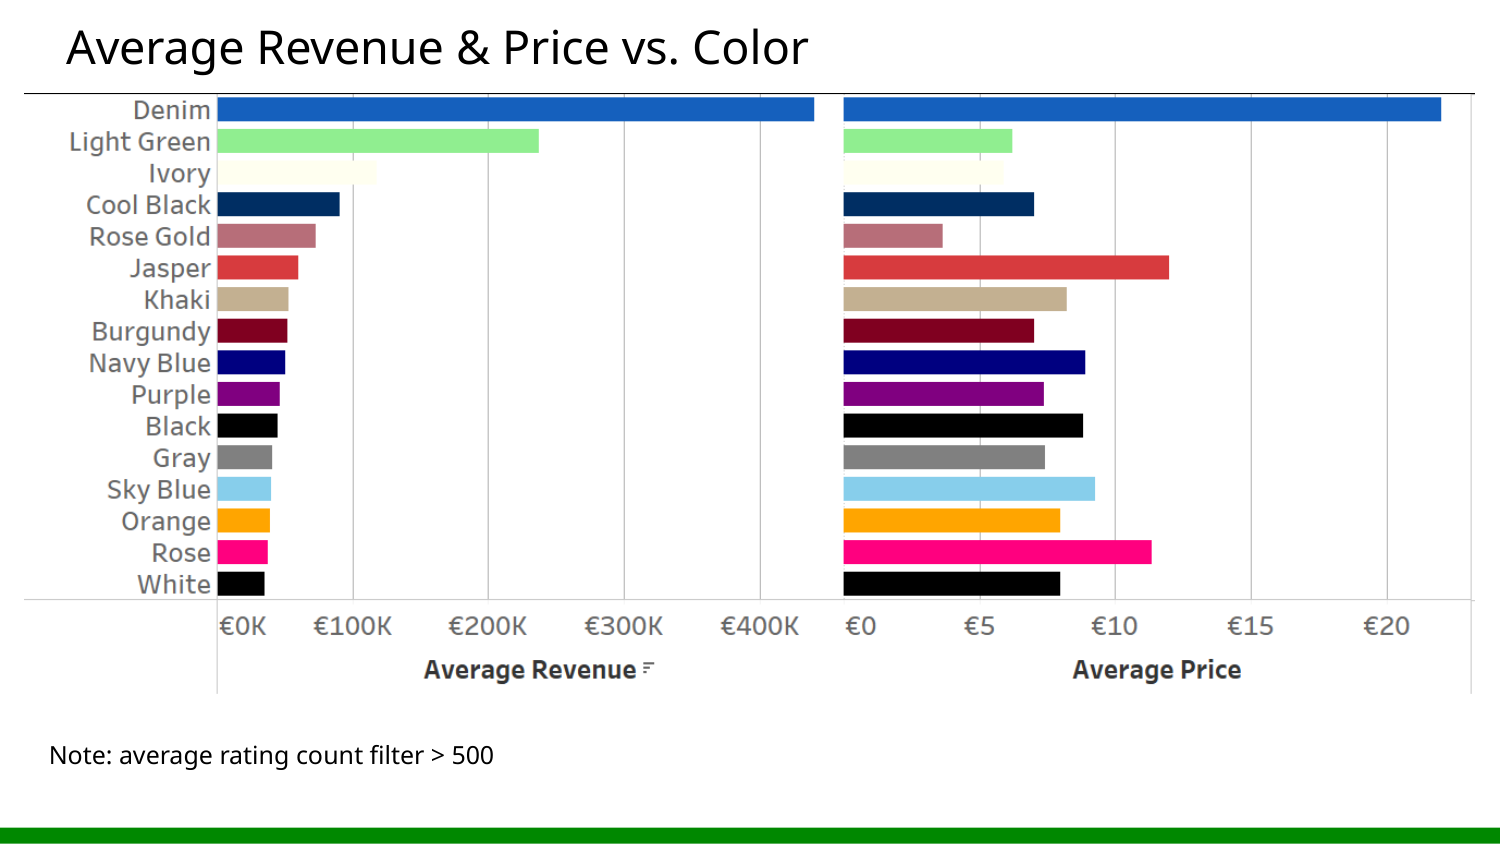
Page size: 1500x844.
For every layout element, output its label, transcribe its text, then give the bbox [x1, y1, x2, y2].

title Average Revenue & Price vs. Color [51, 0, 1449, 92]
text_box Note: average rating count filter > 500 [33, 724, 843, 785]
picture [24, 93, 1476, 695]
